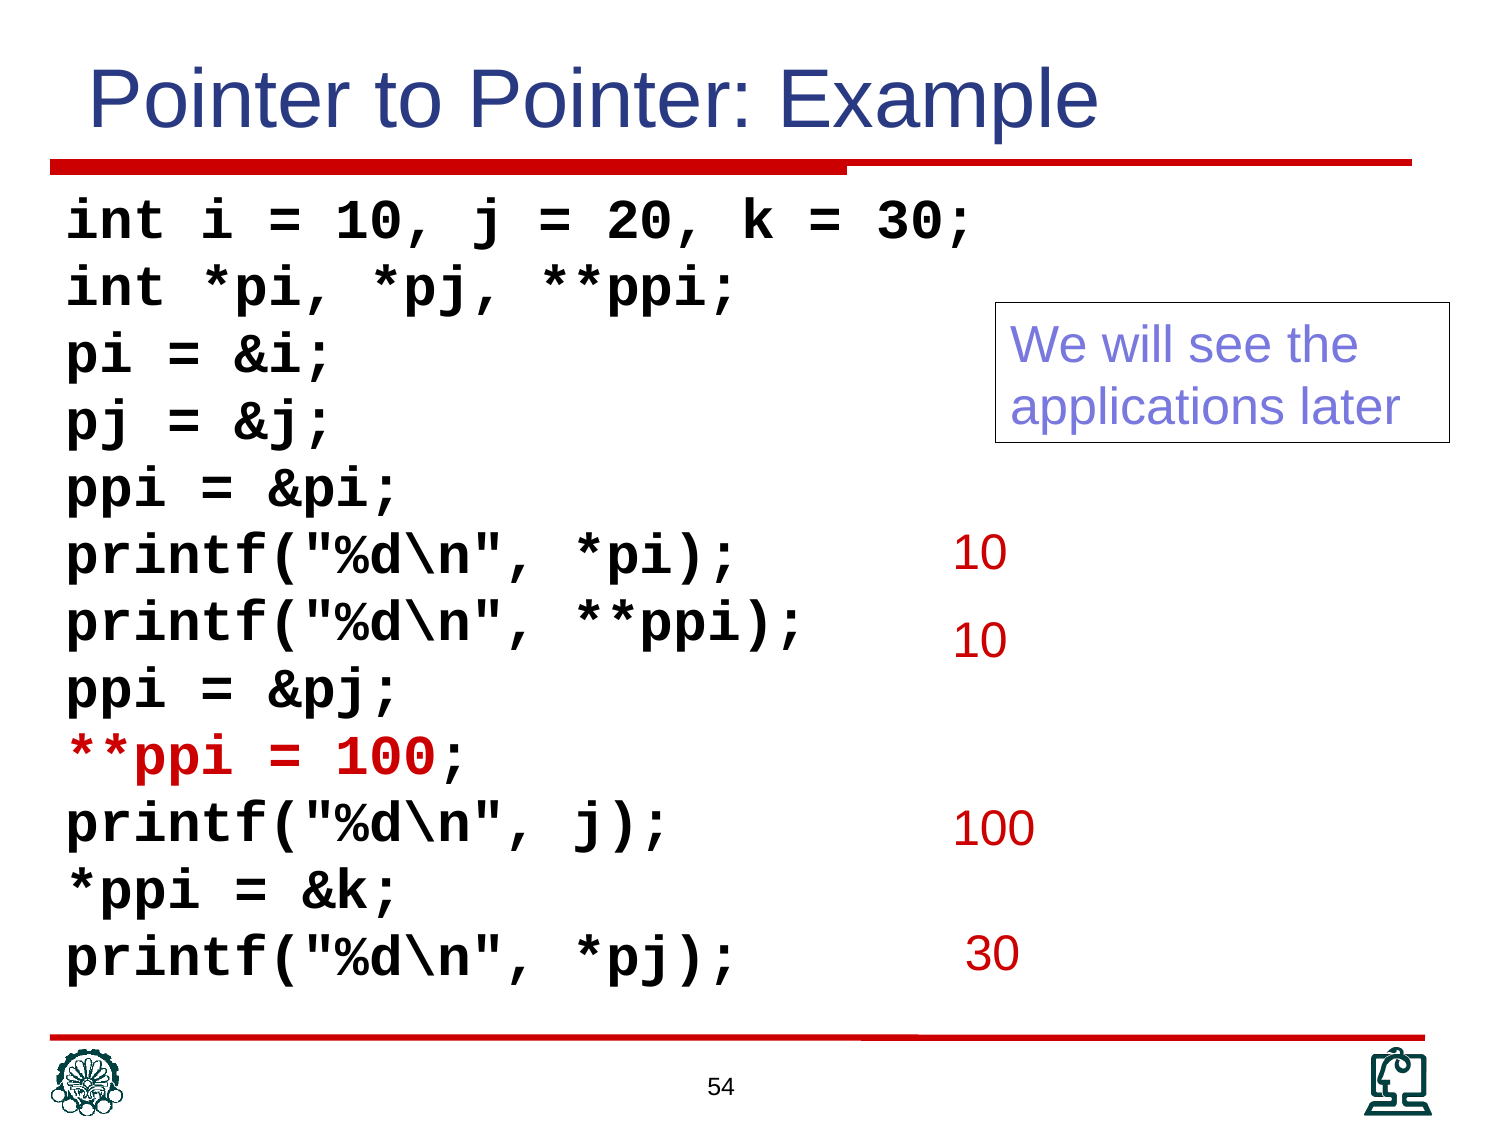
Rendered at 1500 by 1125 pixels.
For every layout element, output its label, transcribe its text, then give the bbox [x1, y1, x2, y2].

text_box 10 [937, 511, 1050, 588]
text_box We will see the applications later [995, 302, 1450, 443]
text_box 54 [650, 1062, 750, 1103]
text_box int i = 10, j = 20, k = 30; int *pi, *pj, **ppi; pi = &i; pj = &j; ppi = &pi; printf("%d\n", *pi); printf("%d\n", **ppi); ppi = &pj; **ppi = 100; printf("%d\n", j); *ppi = &k; printf("%d\n", *pj); [50, 187, 1425, 1038]
picture [1362, 1045, 1438, 1119]
text_box Pointer to Pointer: Example [73, 26, 1374, 152]
text_box 10 [937, 599, 1050, 676]
picture [50, 1047, 125, 1118]
text_box 30 [950, 912, 1063, 988]
text_box 100 [937, 787, 1088, 863]
